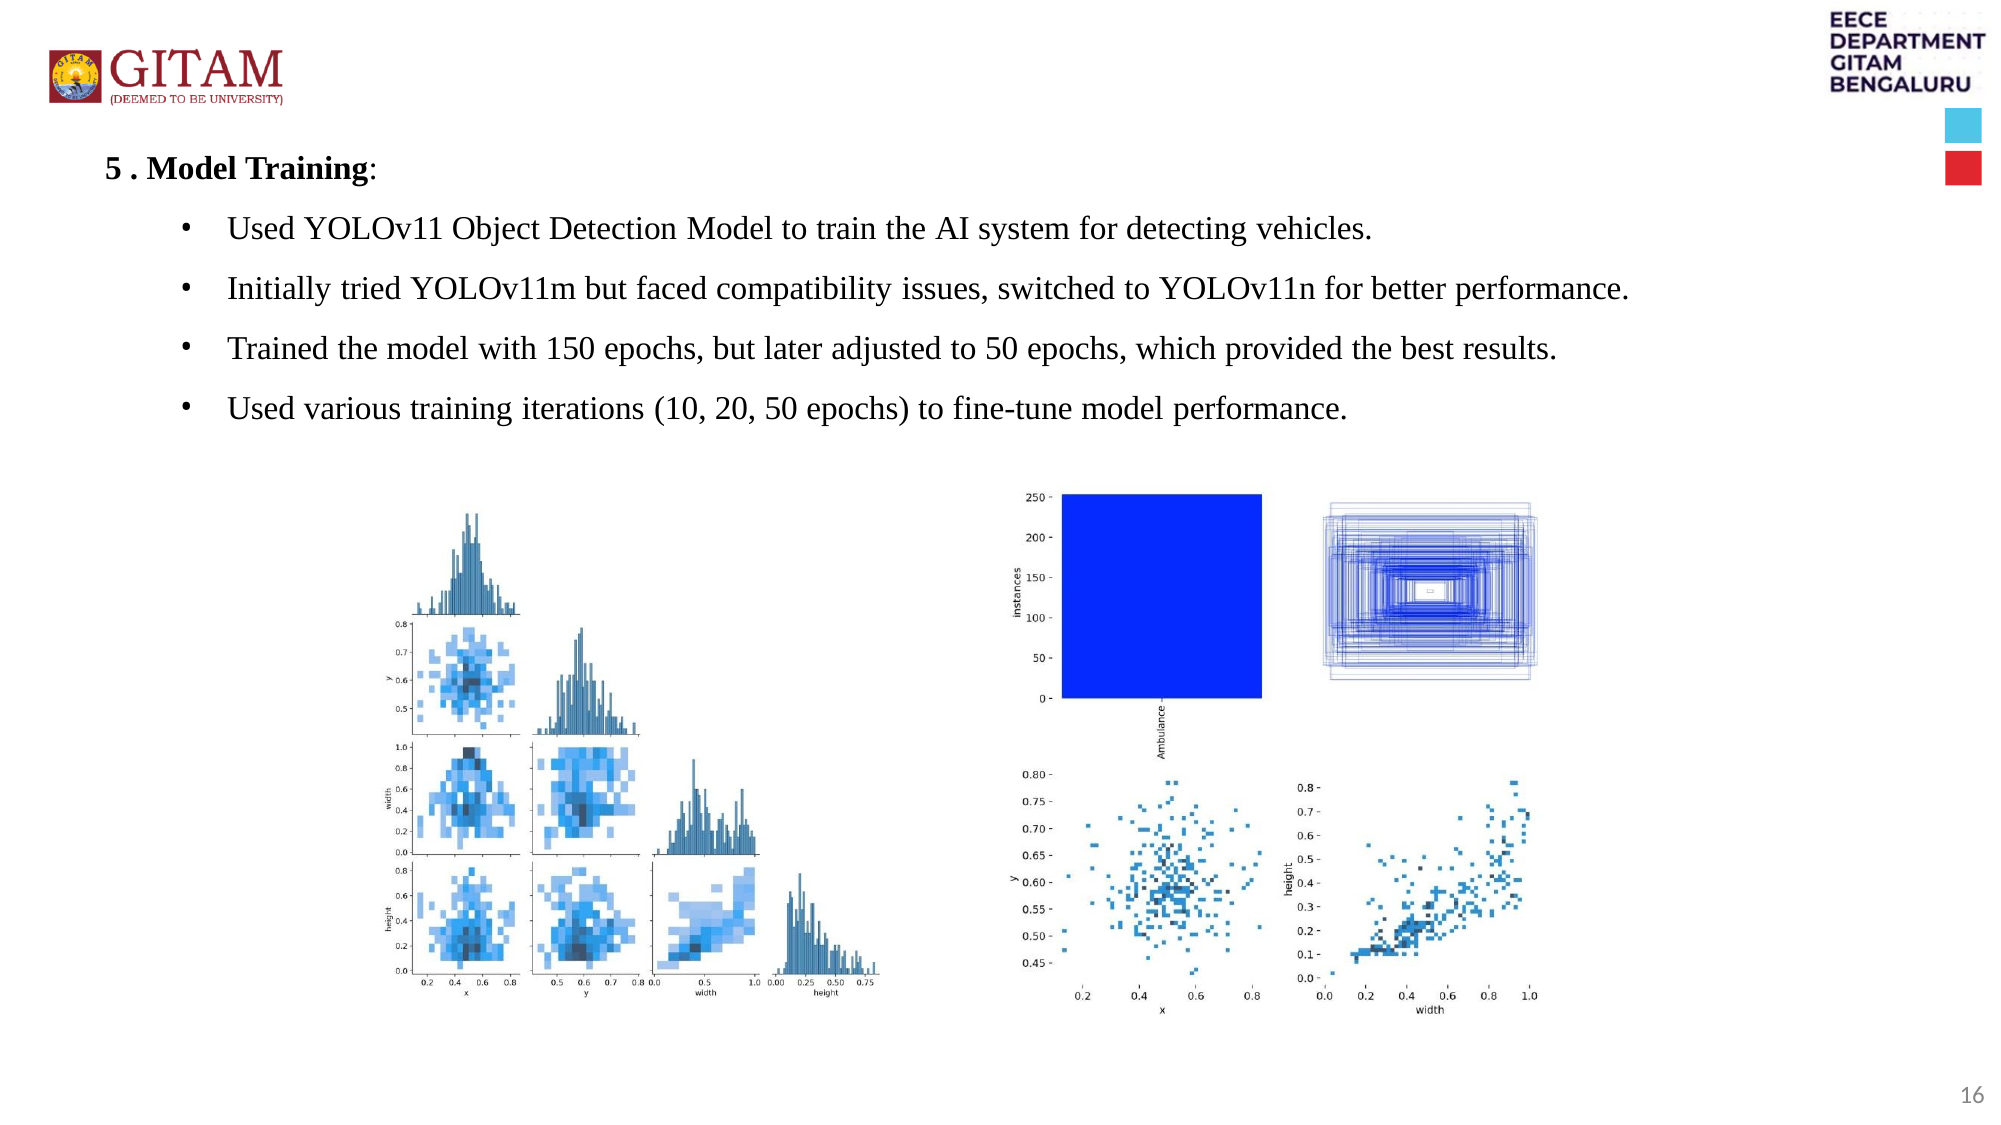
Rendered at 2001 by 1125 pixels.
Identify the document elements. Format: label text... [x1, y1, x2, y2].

slide_number 16 [1953, 1082, 1992, 1125]
picture [1824, 1, 2000, 101]
picture [1007, 484, 1544, 1020]
text_box 5 . Model Training: Used YOLOv11 Object Detection Model to train the AI system for detecting vehicles. Initially tried YOLOv11m but faced compatibility issues, switched to YOLOv11n for better performance. Trained the model with 150 epochs, but later adjusted to 50 epochs, which provided the best results. Used various training iterations (10, 20, 50 epochs) to fine-tune model performance. [102, 124, 1642, 427]
picture [46, 47, 283, 106]
picture [380, 504, 880, 999]
